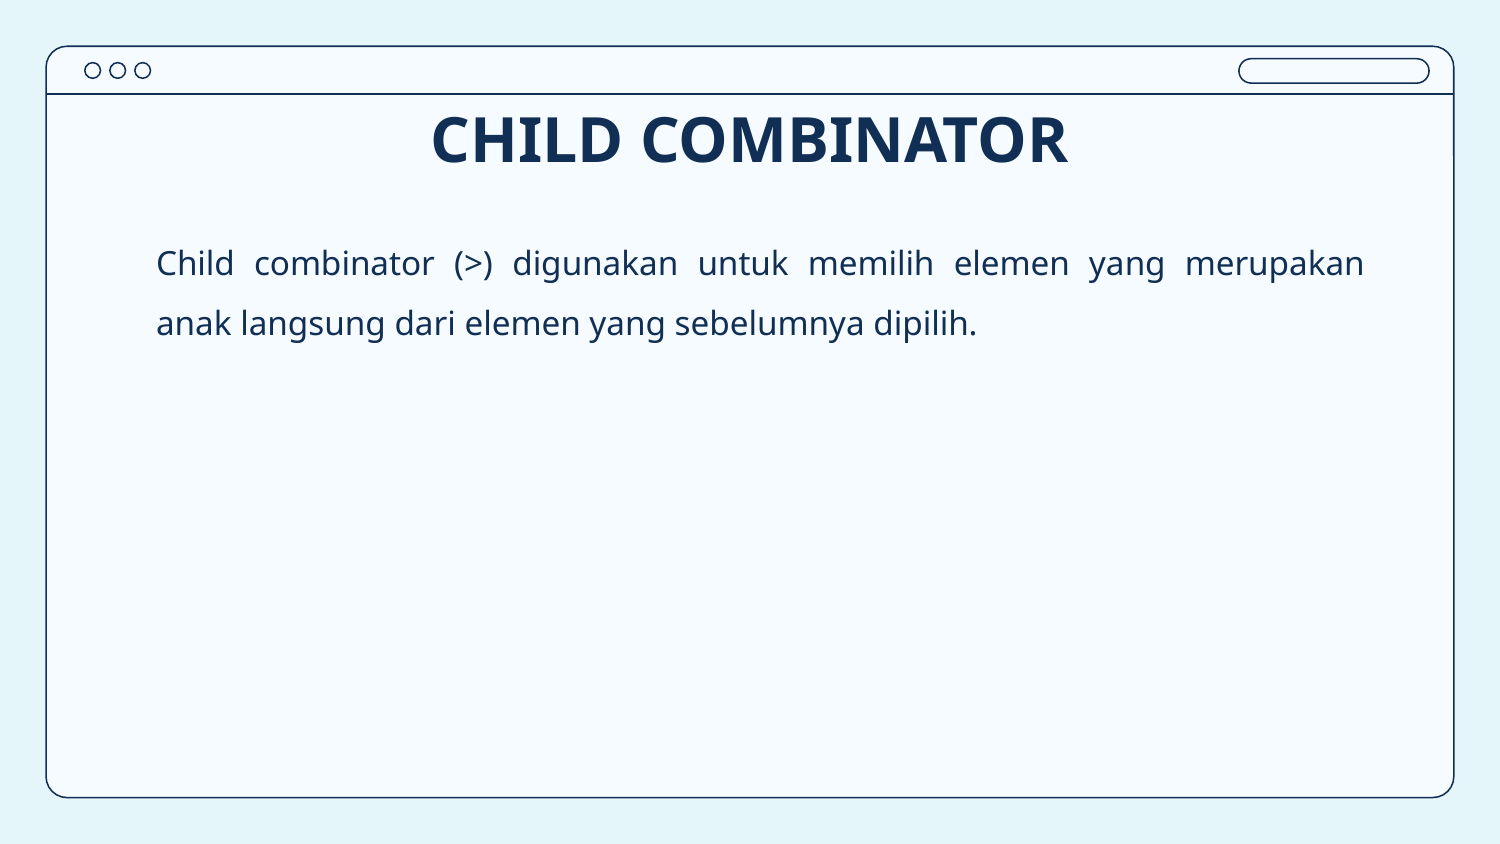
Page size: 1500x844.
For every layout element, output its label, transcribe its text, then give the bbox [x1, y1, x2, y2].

subtitle Child combinator (>) digunakan untuk memilih elemen yang merupakan anak langsung dari elemen yang sebelumnya dipilih. [118, 207, 1382, 445]
title CHILD COMBINATOR [118, 85, 1382, 180]
